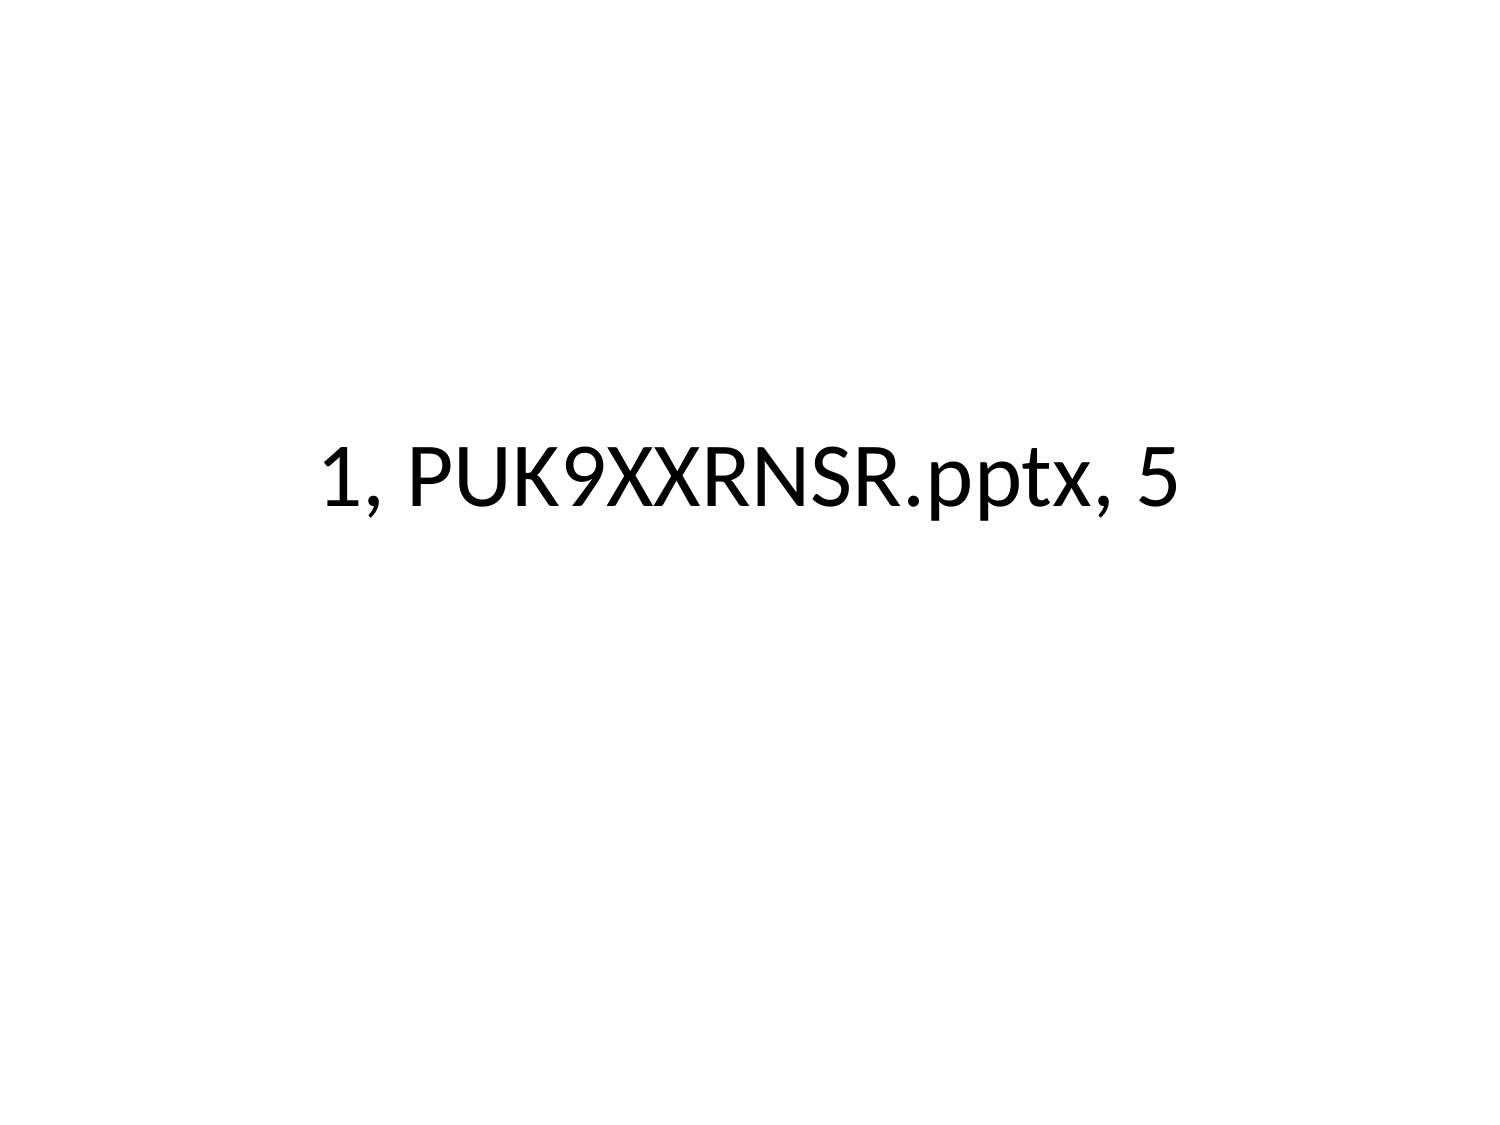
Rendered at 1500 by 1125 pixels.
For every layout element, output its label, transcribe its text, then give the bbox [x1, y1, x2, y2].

title 1, PUK9XXRNSR.pptx, 5 [112, 349, 1388, 591]
